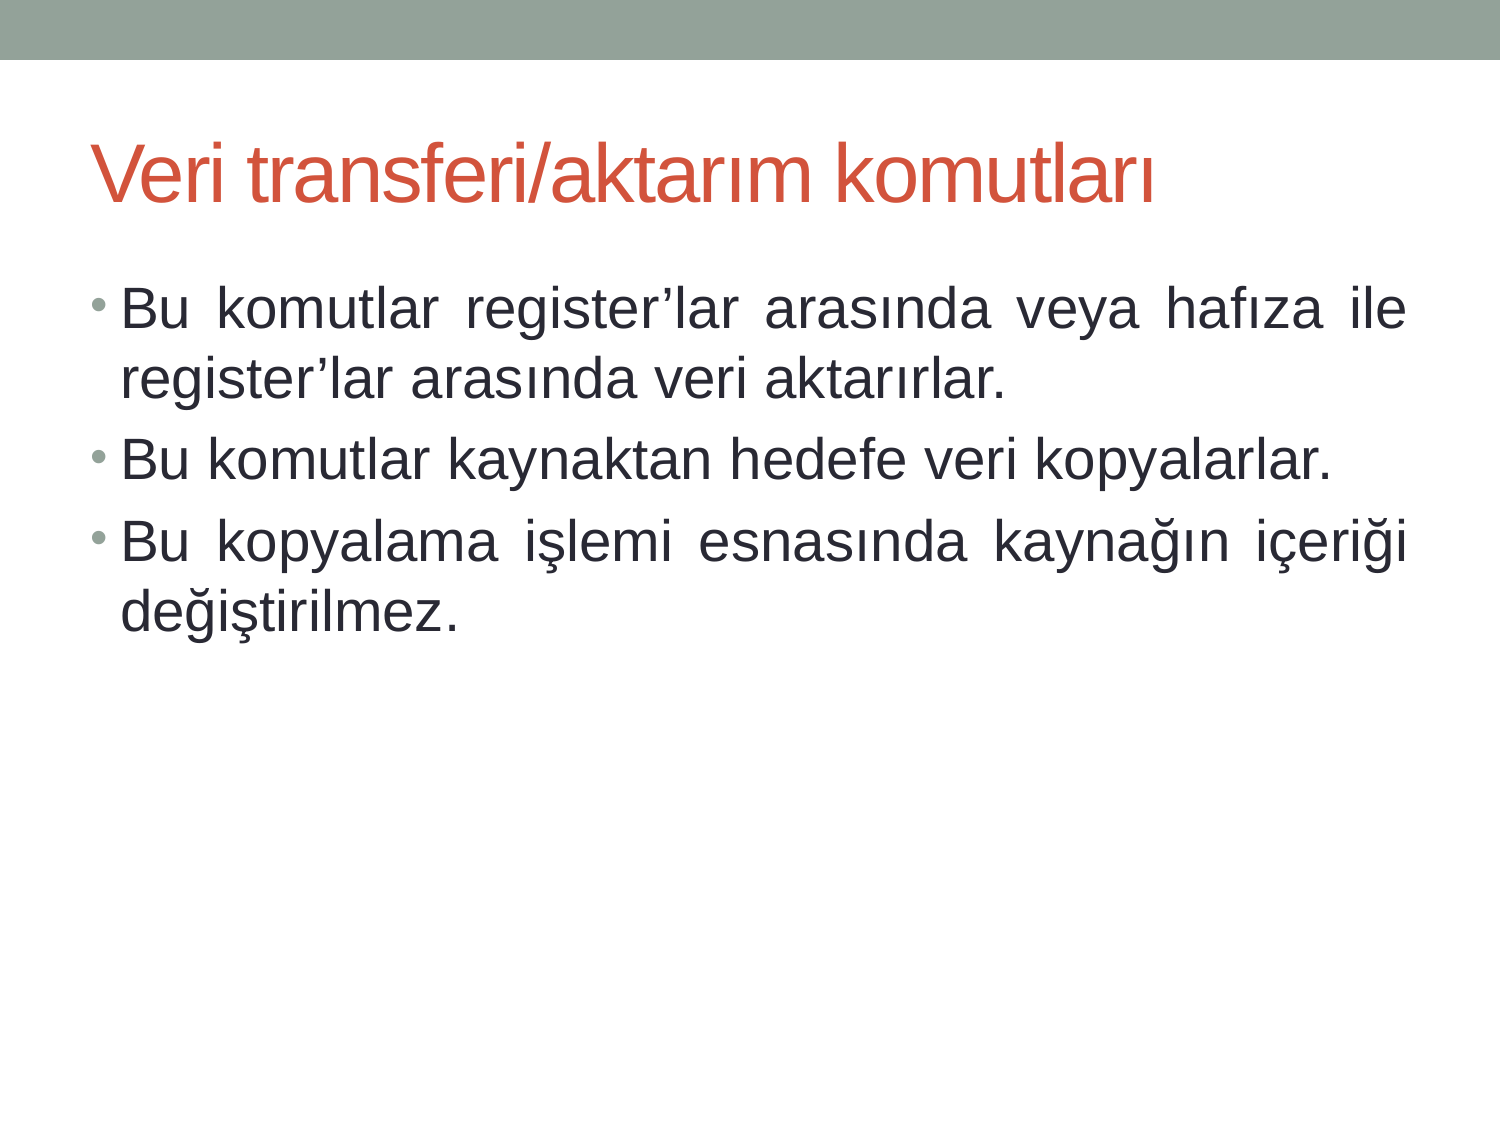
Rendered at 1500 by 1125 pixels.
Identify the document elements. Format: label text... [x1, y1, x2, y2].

list Bu komutlar register’lar arasında veya hafıza ile register’lar arasında veri aktarırlar. Bu komutlar kaynaktan hedefe veri kopyalarlar. Bu kopyalama işlemi esnasında kaynağın içeriği değiştirilmez. [75, 262, 1425, 1063]
title Veri transferi/aktarım komutları [75, 87, 1425, 250]
